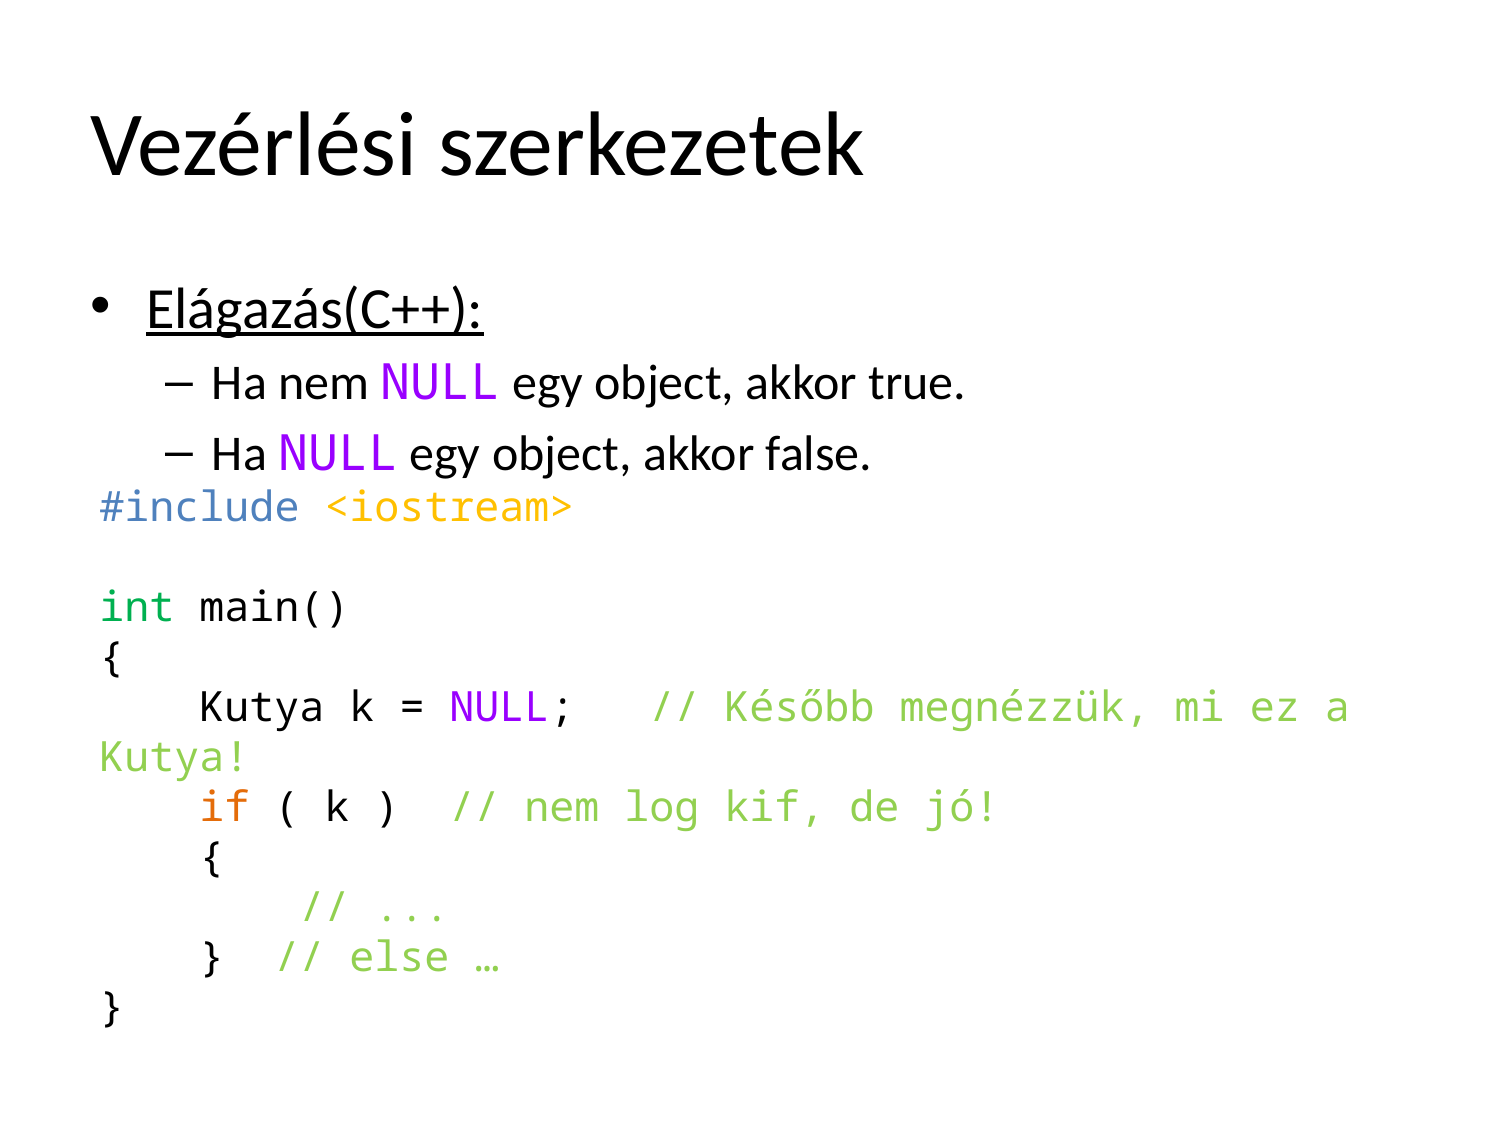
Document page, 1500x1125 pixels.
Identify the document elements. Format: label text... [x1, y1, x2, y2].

title Vezérlési szerkezetek [74, 44, 1426, 233]
list Elágazás(C++): Ha nem NULL egy object, akkor true. Ha NULL egy object, akkor false. #include <iostream> int main() { Kutya k = NULL; // Később megnézzük, mi ez a Kutya! if ( k ) // nem log kif, de jó! { // ... } // else … } [74, 262, 1500, 1071]
